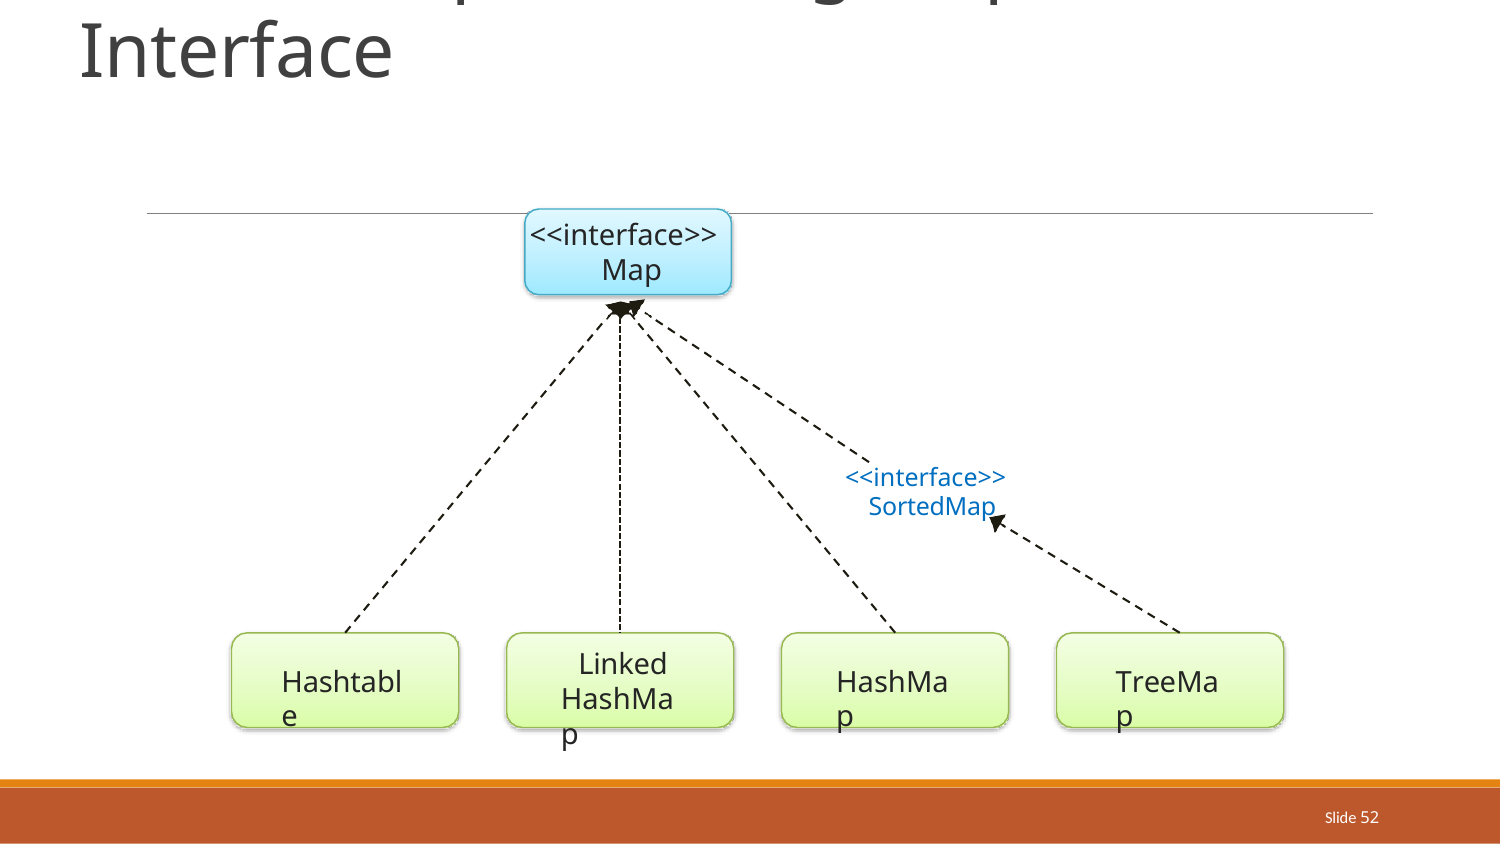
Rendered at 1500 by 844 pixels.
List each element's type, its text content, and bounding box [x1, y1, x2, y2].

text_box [1048, 627, 1292, 739]
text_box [223, 627, 467, 739]
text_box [498, 643, 742, 739]
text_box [516, 203, 740, 306]
text_box Linked HashMap [558, 745, 681, 751]
title Classes Implementing map Interface [77, 0, 1175, 93]
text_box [773, 643, 1017, 739]
slide_number Slide 52 [1218, 571, 1380, 844]
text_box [343, 299, 1181, 635]
